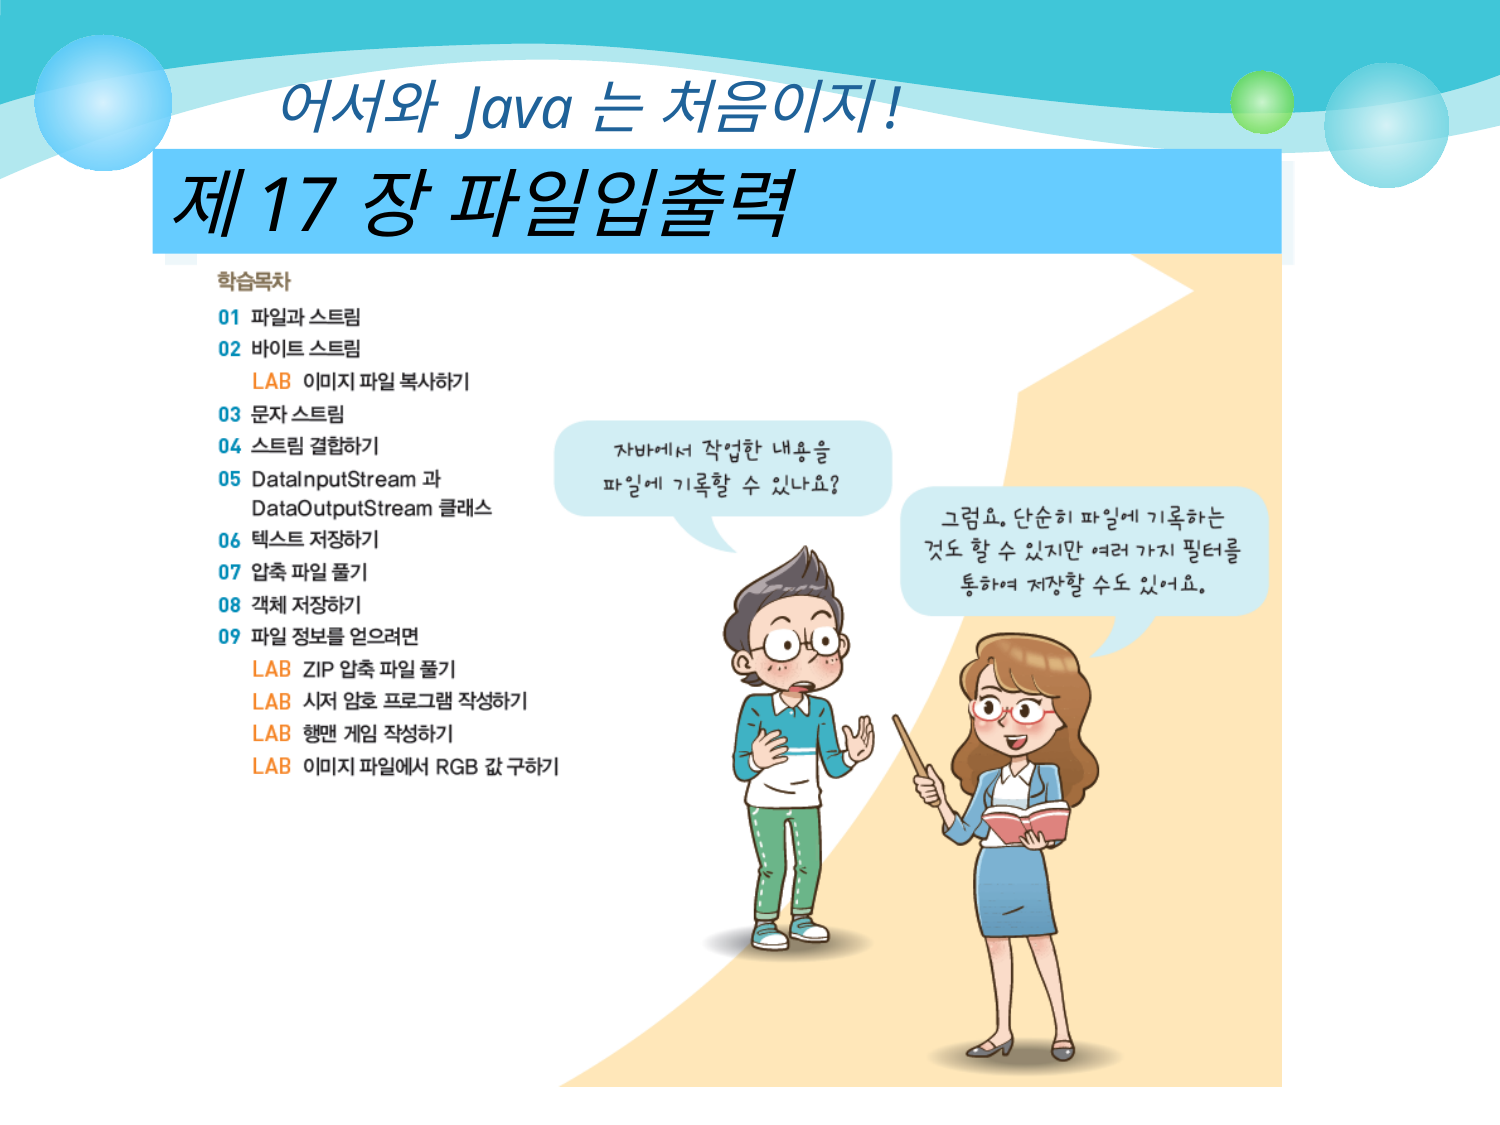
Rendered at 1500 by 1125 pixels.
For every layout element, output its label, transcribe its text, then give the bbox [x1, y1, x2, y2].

text_box 어서와 Java는 처음이지! [258, 63, 916, 148]
text_box 제17장 파일입출력 [152, 148, 1282, 254]
picture [197, 254, 1283, 1087]
